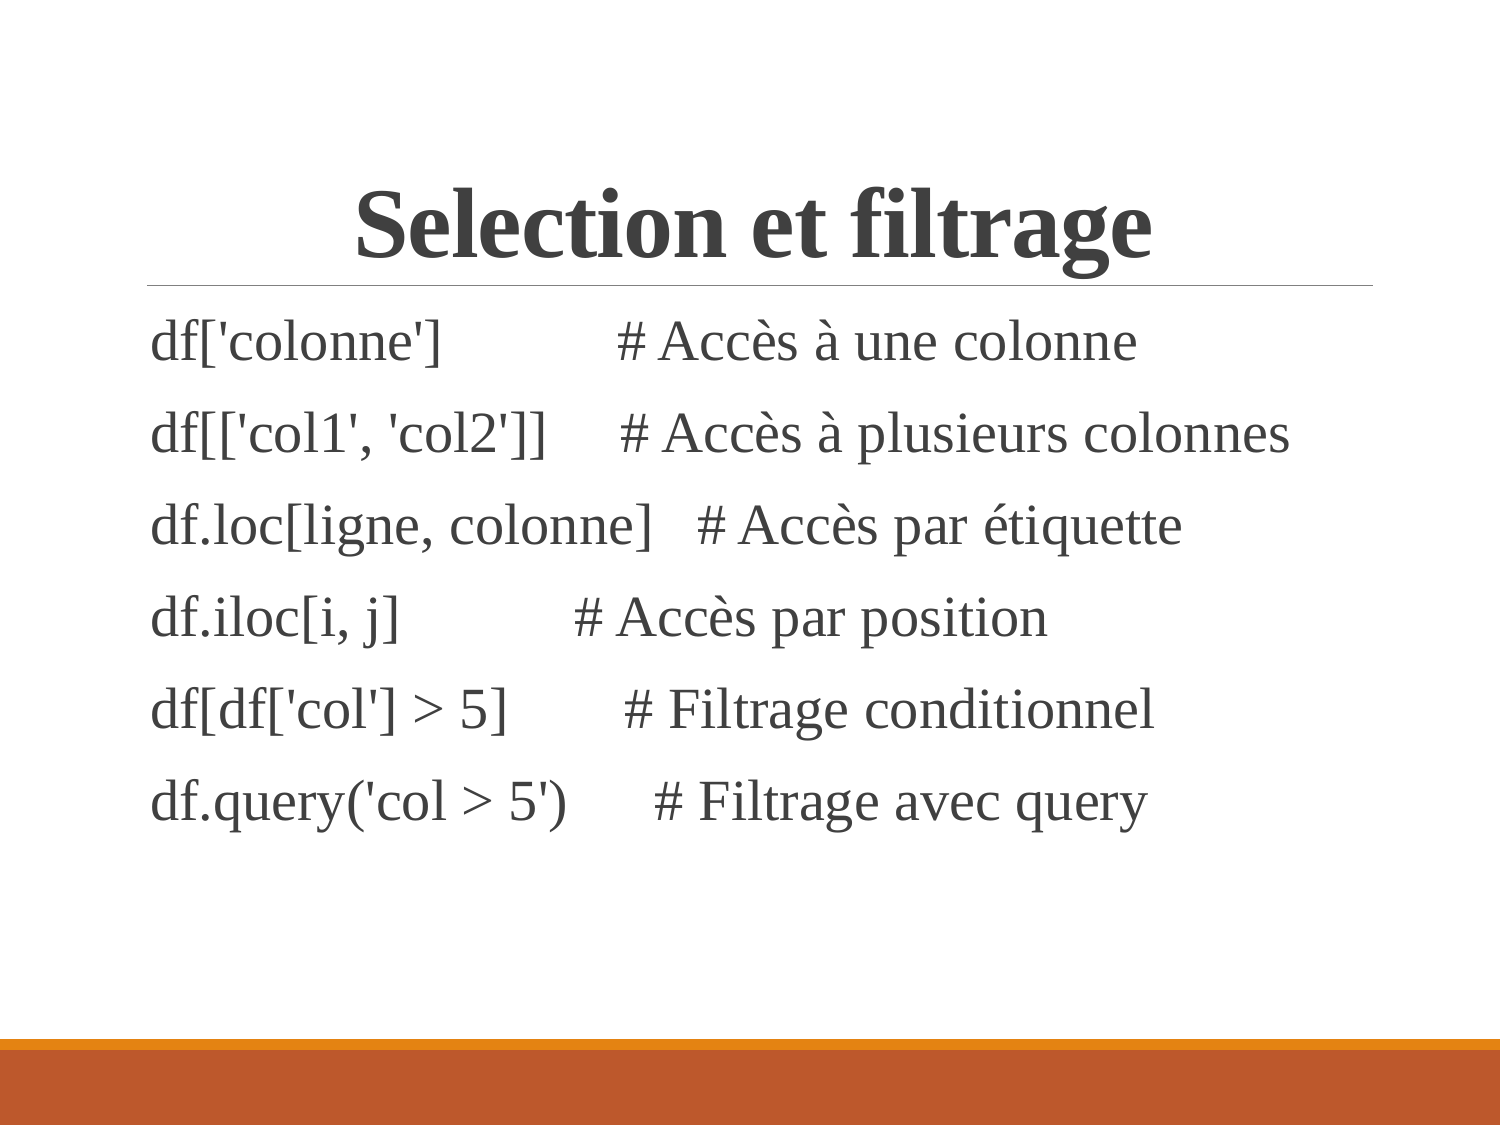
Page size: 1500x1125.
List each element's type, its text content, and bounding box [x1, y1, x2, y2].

title Selection et filtrage [135, 47, 1373, 285]
list df['colonne'] # Accès à une colonne df[['col1', 'col2']] # Accès à plusieurs colonnes df.loc[ligne, colonne] # Accès par étiquette df.iloc[i, j] # Accès par position df[df['col'] > 5] # Filtrage conditionnel df.query('col > 5') # Filtrage avec query [135, 302, 1373, 963]
